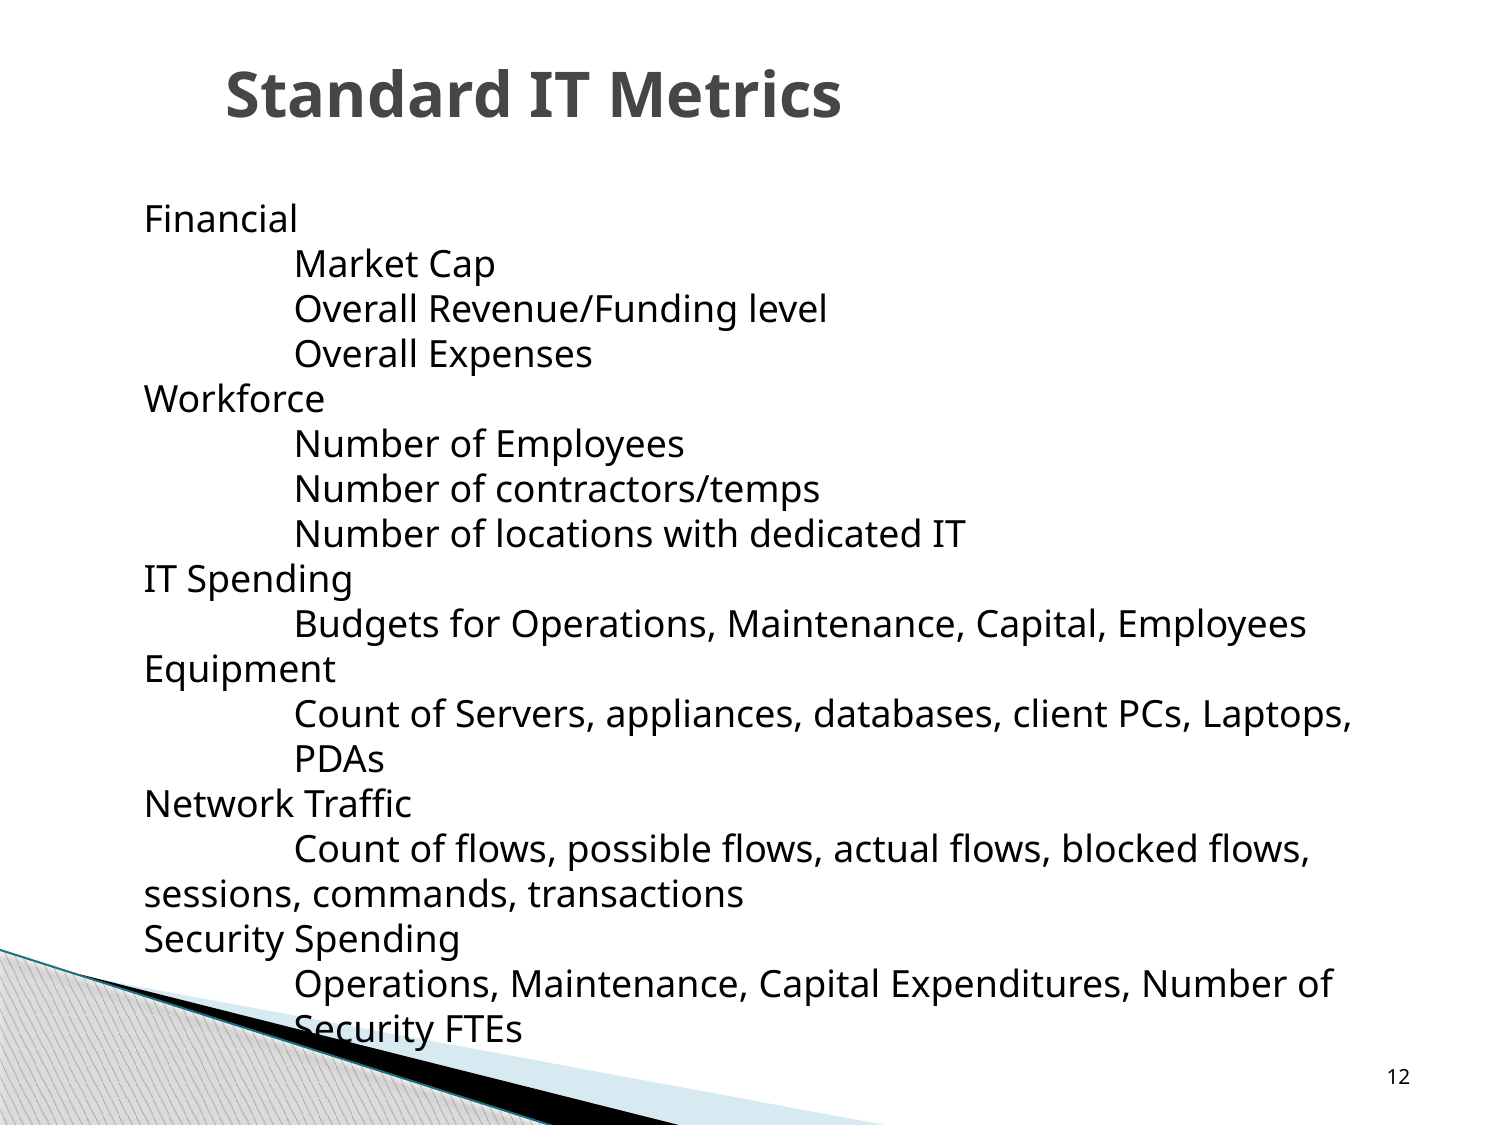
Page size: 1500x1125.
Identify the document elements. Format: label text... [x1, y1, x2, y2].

title Standard IT Metrics [210, 46, 1425, 138]
text_box Financial Market Cap Overall Revenue/Funding level Overall Expenses Workforce Number of Employees Number of contractors/temps Number of locations with dedicated IT IT Spending Budgets for Operations, Maintenance, Capital, Employees Equipment Count of Servers, appliances, databases, client PCs, Laptops, PDAs Network Traffic Count of flows, possible flows, actual flows, blocked flows, sessions, commands, transactions Security Spending Operations, Maintenance, Capital Expenditures, Number of Security FTEs [128, 187, 1463, 1103]
